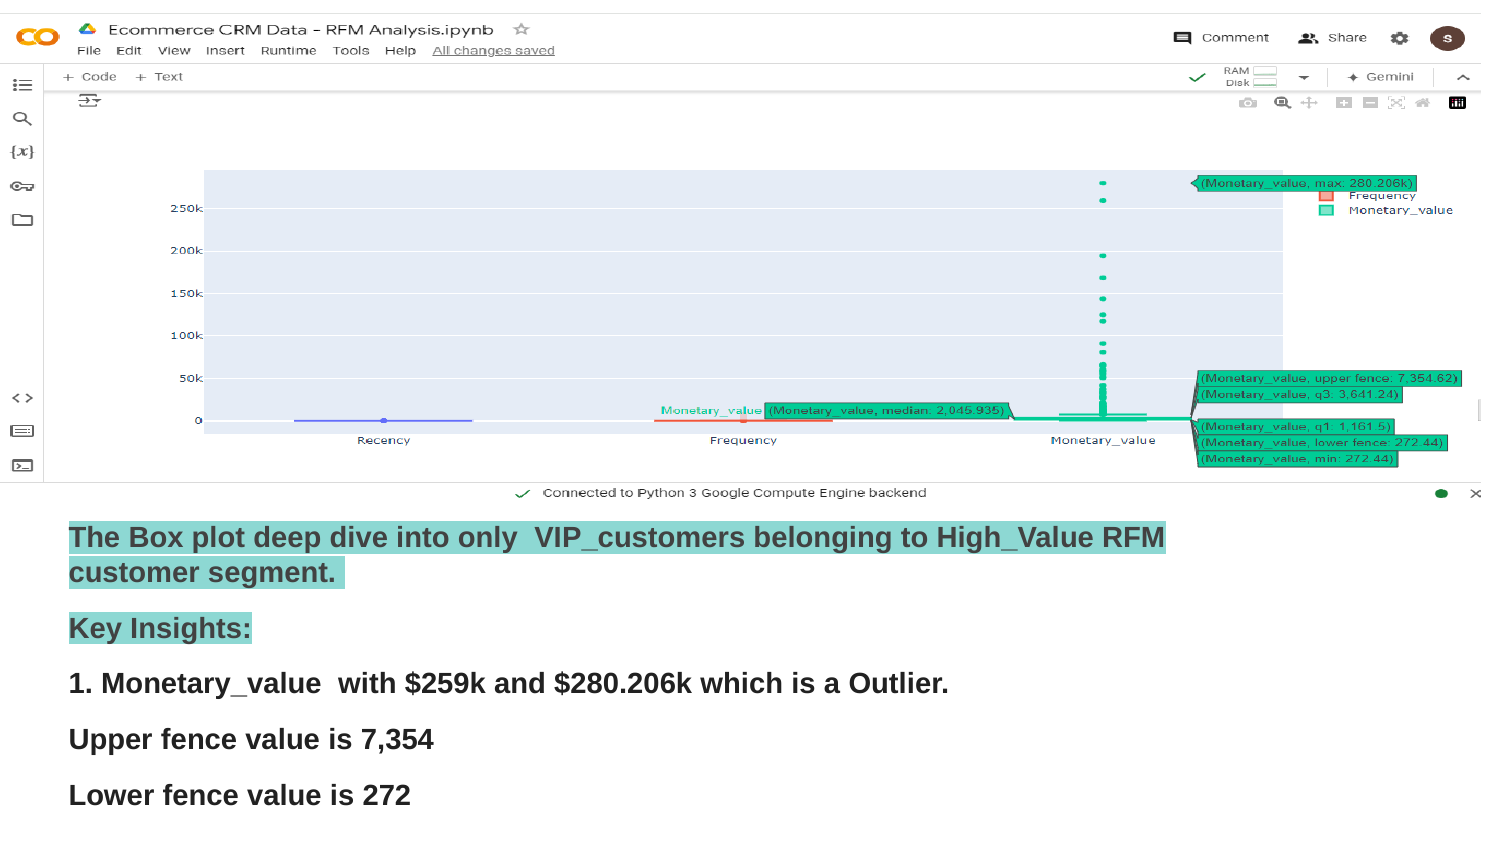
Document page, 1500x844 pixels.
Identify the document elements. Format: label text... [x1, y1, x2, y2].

picture [0, 10, 1482, 504]
text_box The Box plot deep dive into only VIP_customers belonging to High_Value RFM customer segment. Key Insights: 1. Monetary_value with $259k and $280.206k which is a Outlier. Upper fence value is 7,354 Lower fence value is 272 [53, 512, 1279, 827]
